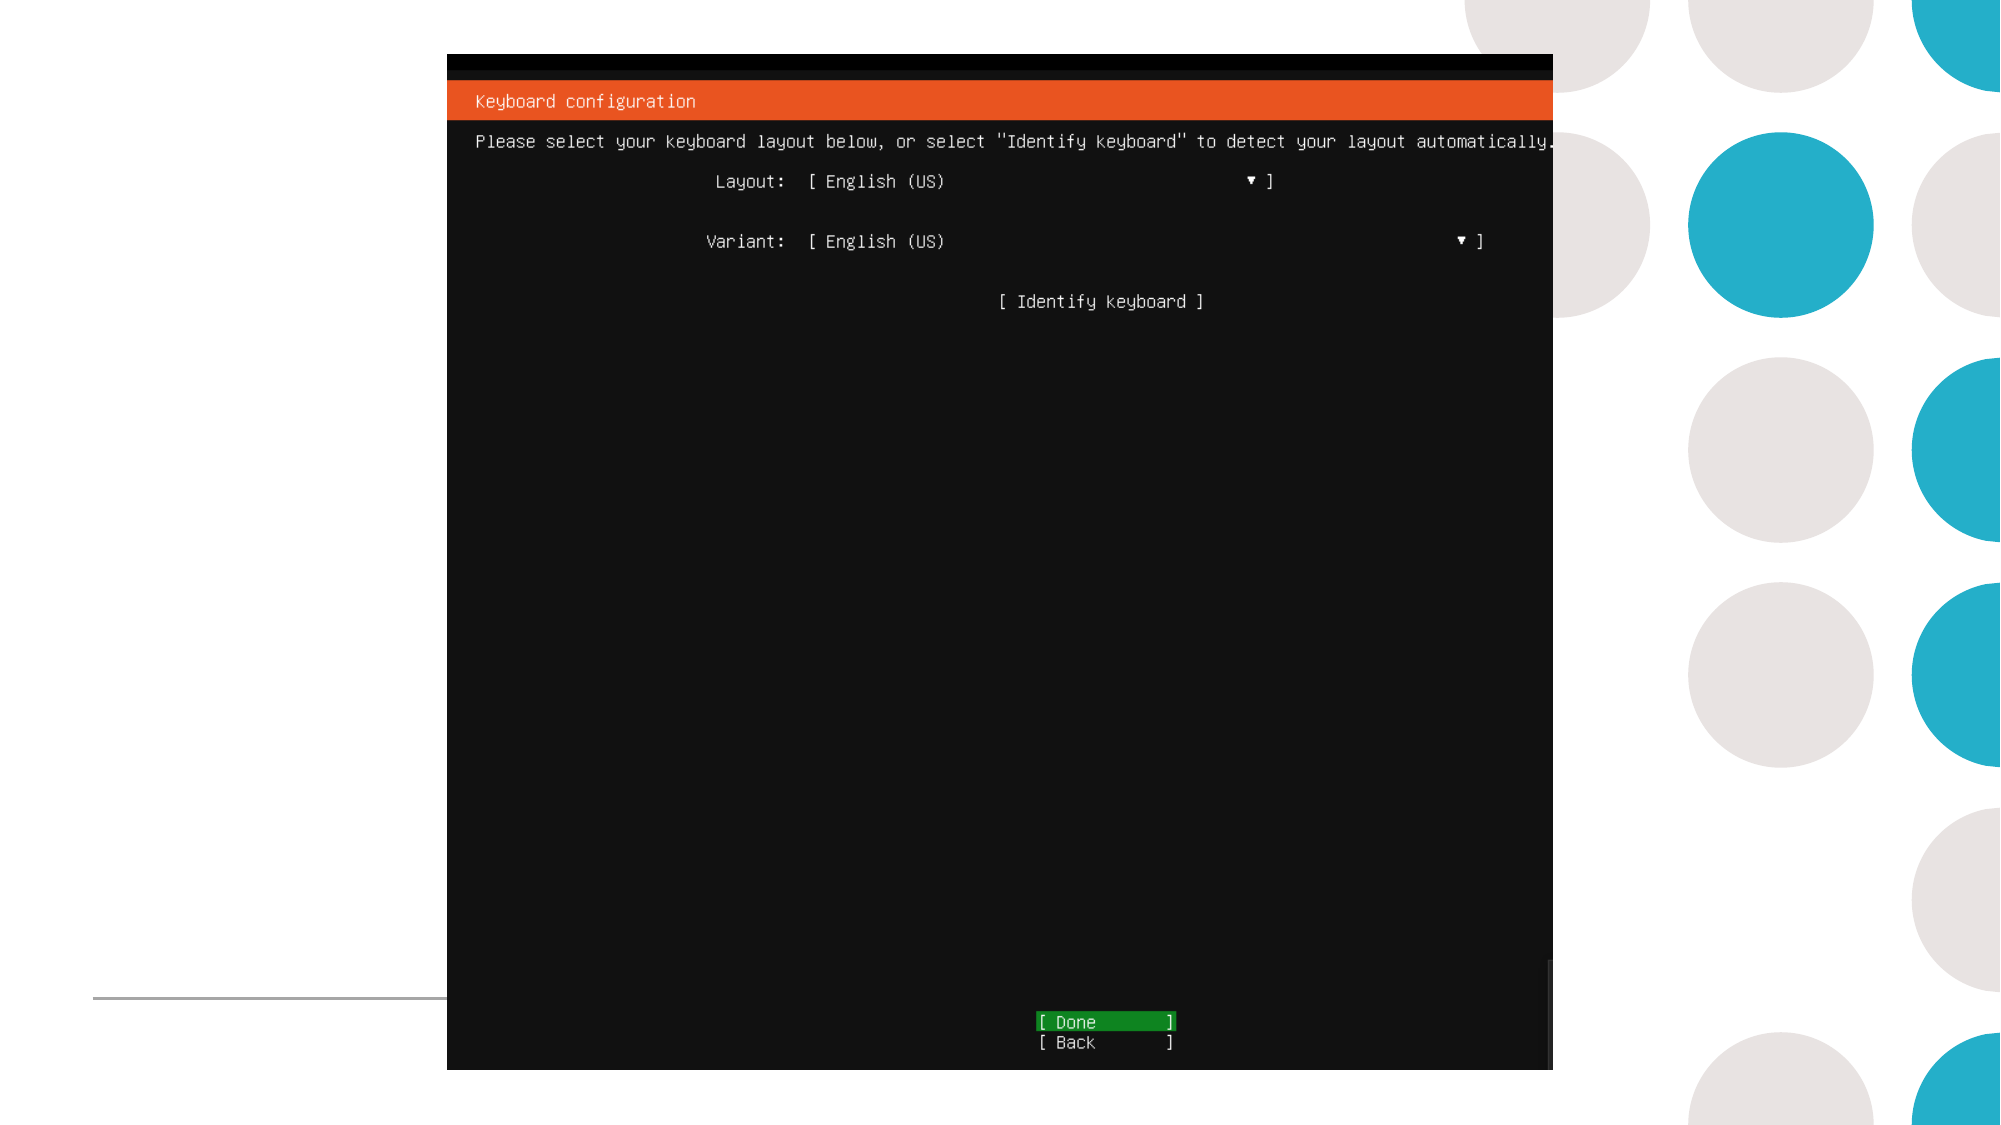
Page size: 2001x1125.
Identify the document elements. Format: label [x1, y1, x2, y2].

picture [447, 54, 1553, 1071]
